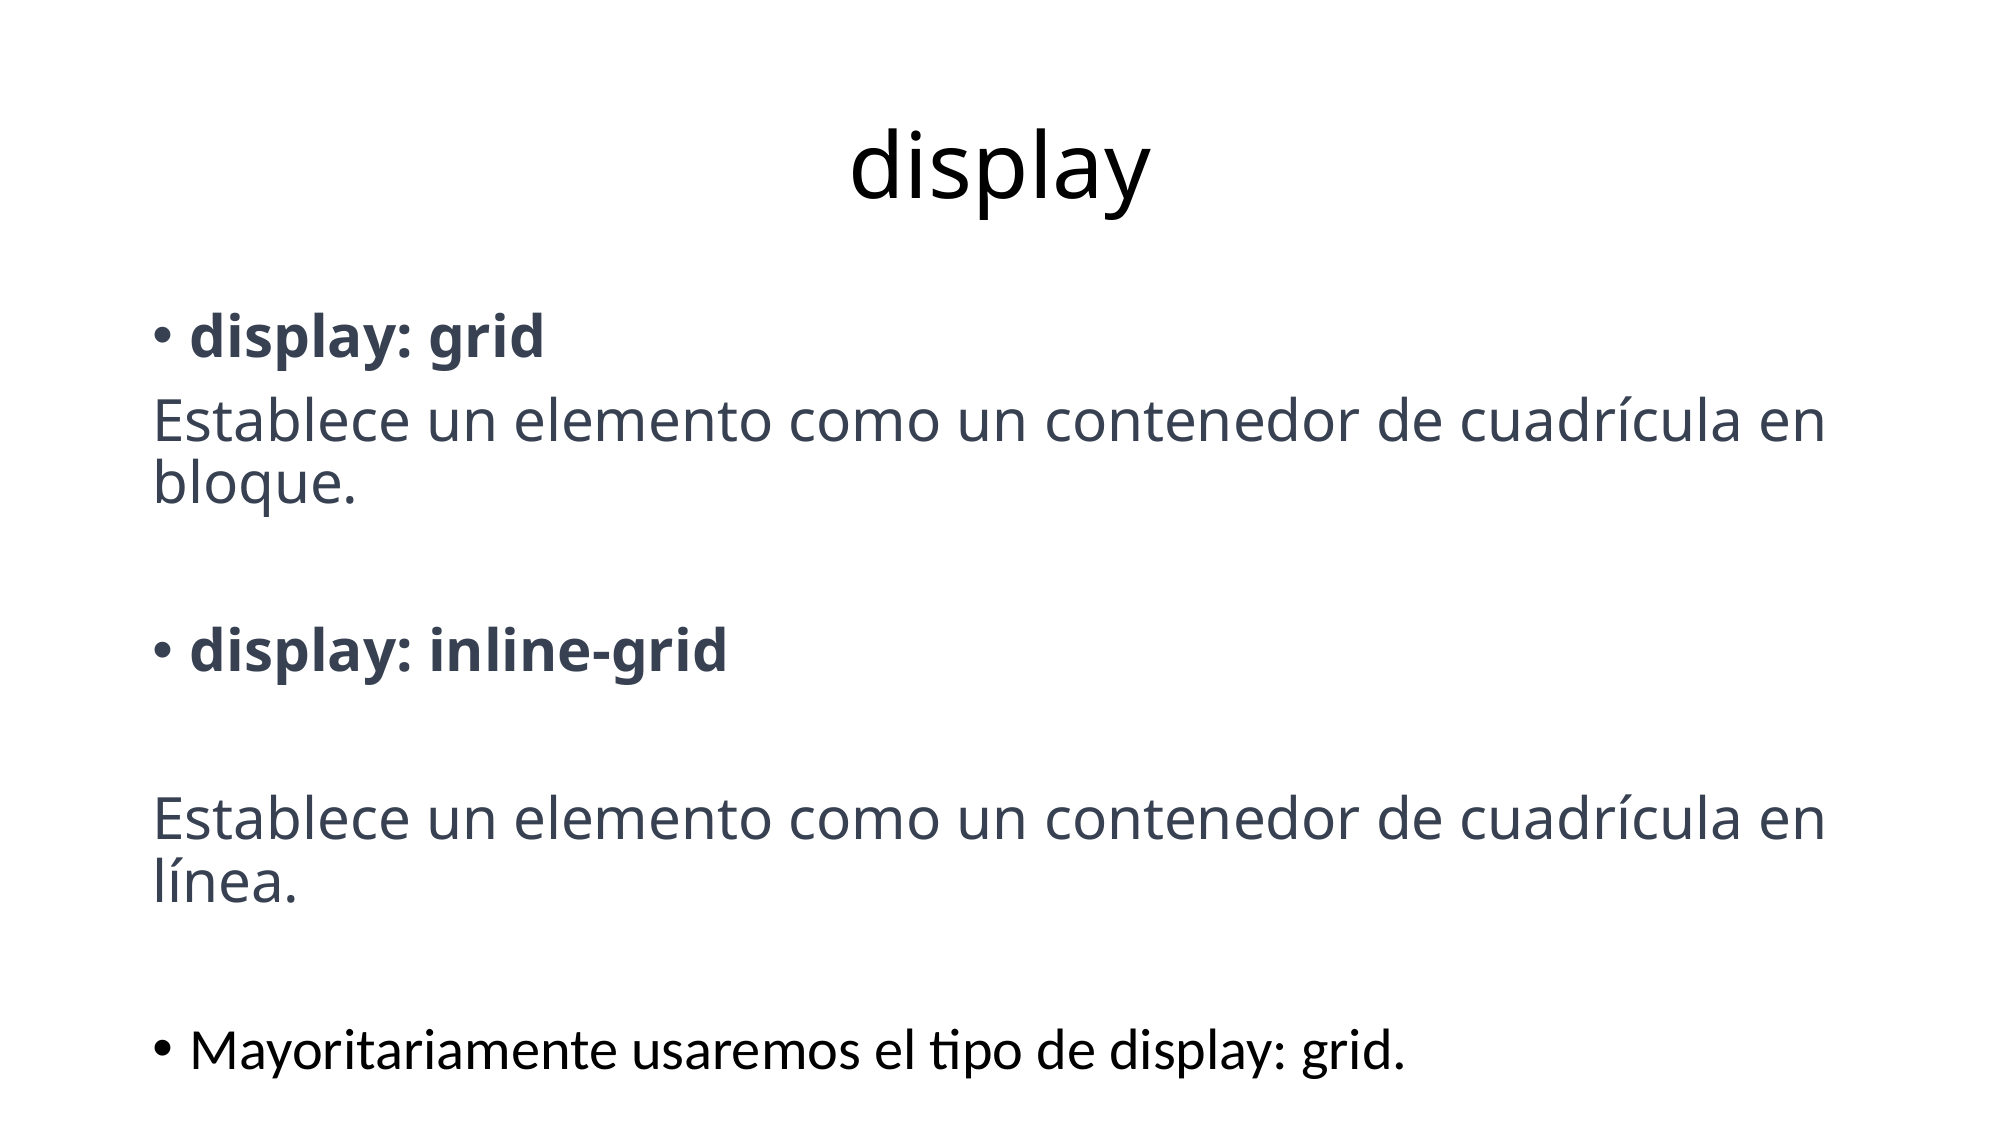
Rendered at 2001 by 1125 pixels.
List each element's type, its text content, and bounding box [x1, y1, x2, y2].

title display [137, 59, 1863, 278]
list display: grid Establece un elemento como un contenedor de cuadrícula en bloque. display: inline-grid Establece un elemento como un contenedor de cuadrícula en línea. Mayoritariamente usaremos el tipo de display: grid. [137, 299, 1863, 1014]
